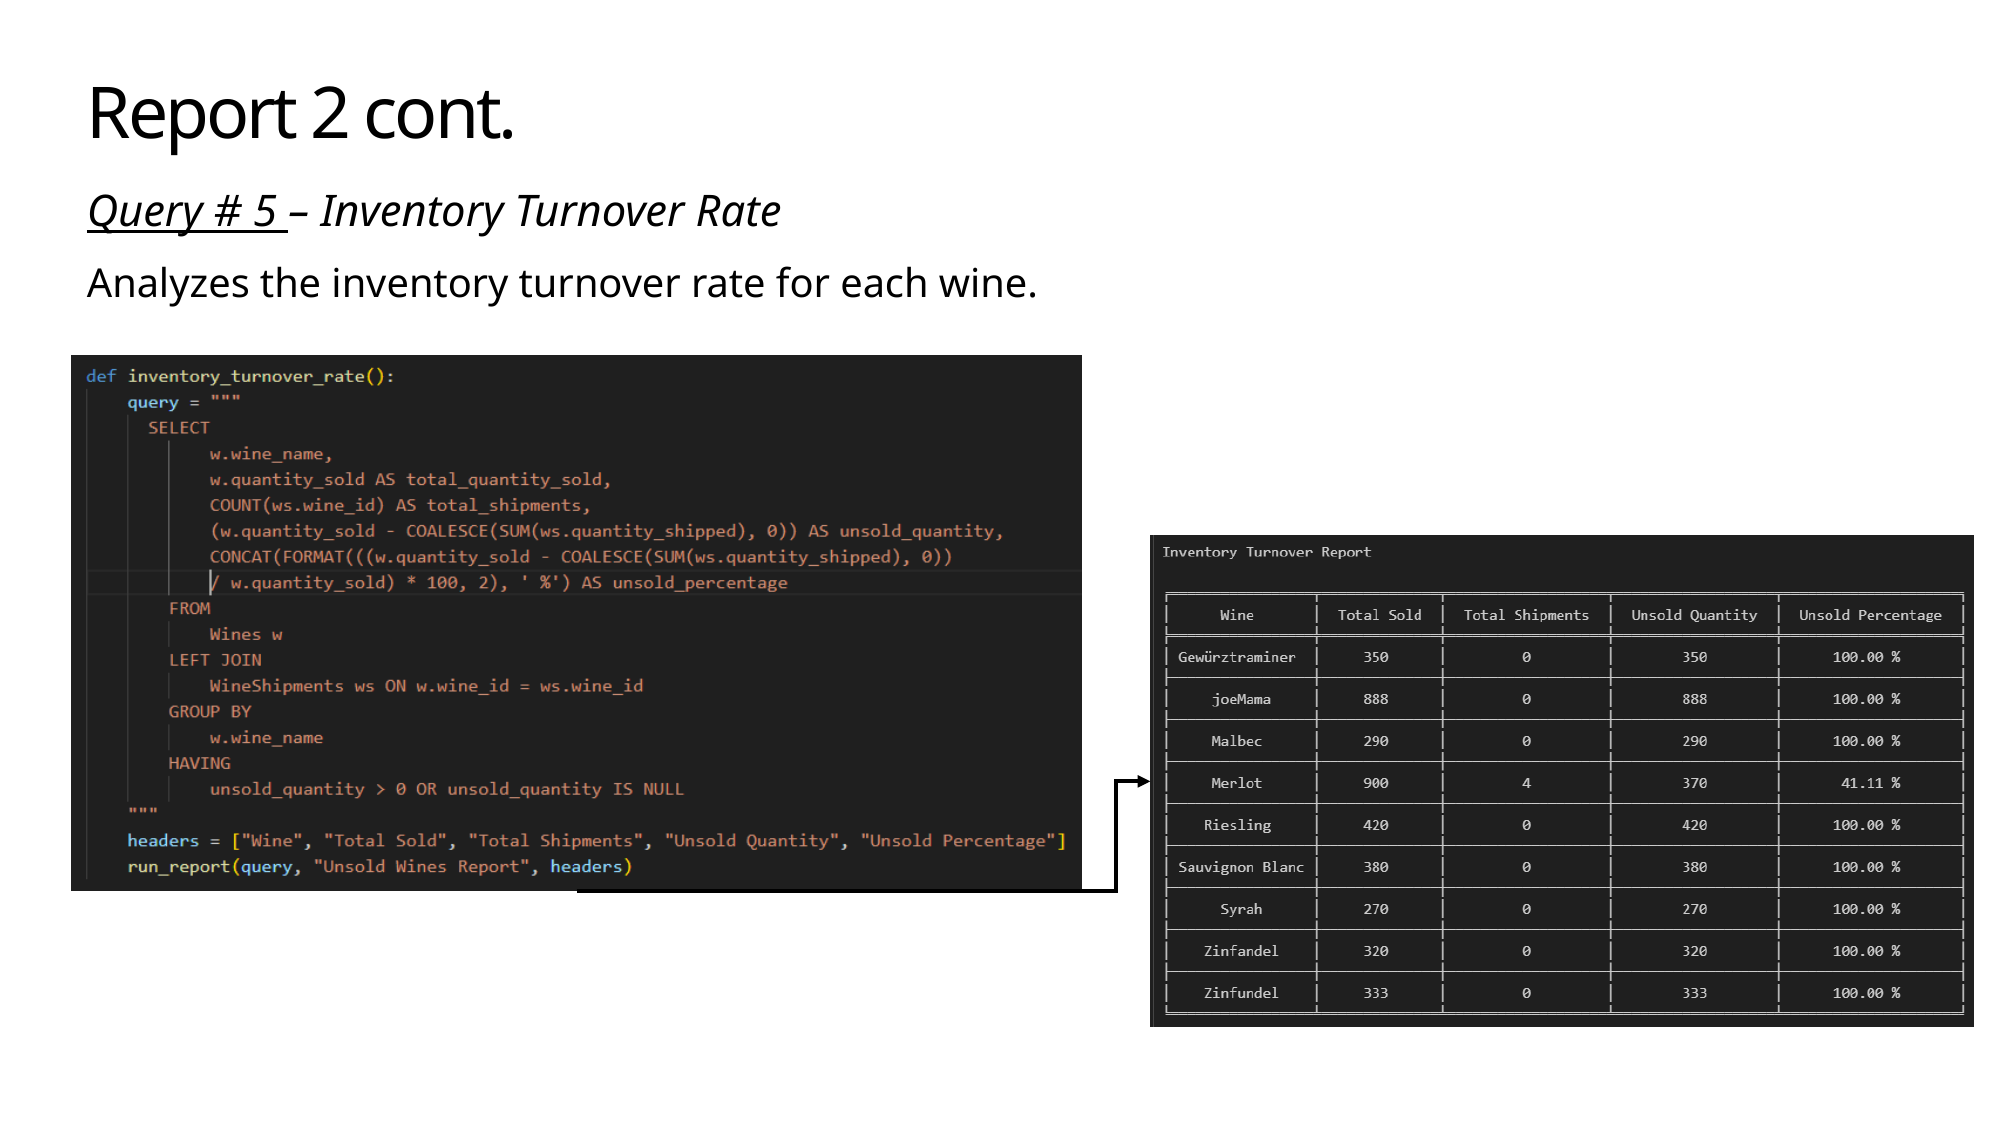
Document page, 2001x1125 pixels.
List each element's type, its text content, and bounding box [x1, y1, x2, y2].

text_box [808, 548, 919, 1124]
picture [1149, 535, 1975, 1028]
title Report 2 cont. [71, 59, 539, 170]
list Query # 5 – Inventory Turnover Rate Analyzes the inventory turnover rate for each wine. [71, 170, 1110, 344]
picture [71, 354, 1083, 892]
